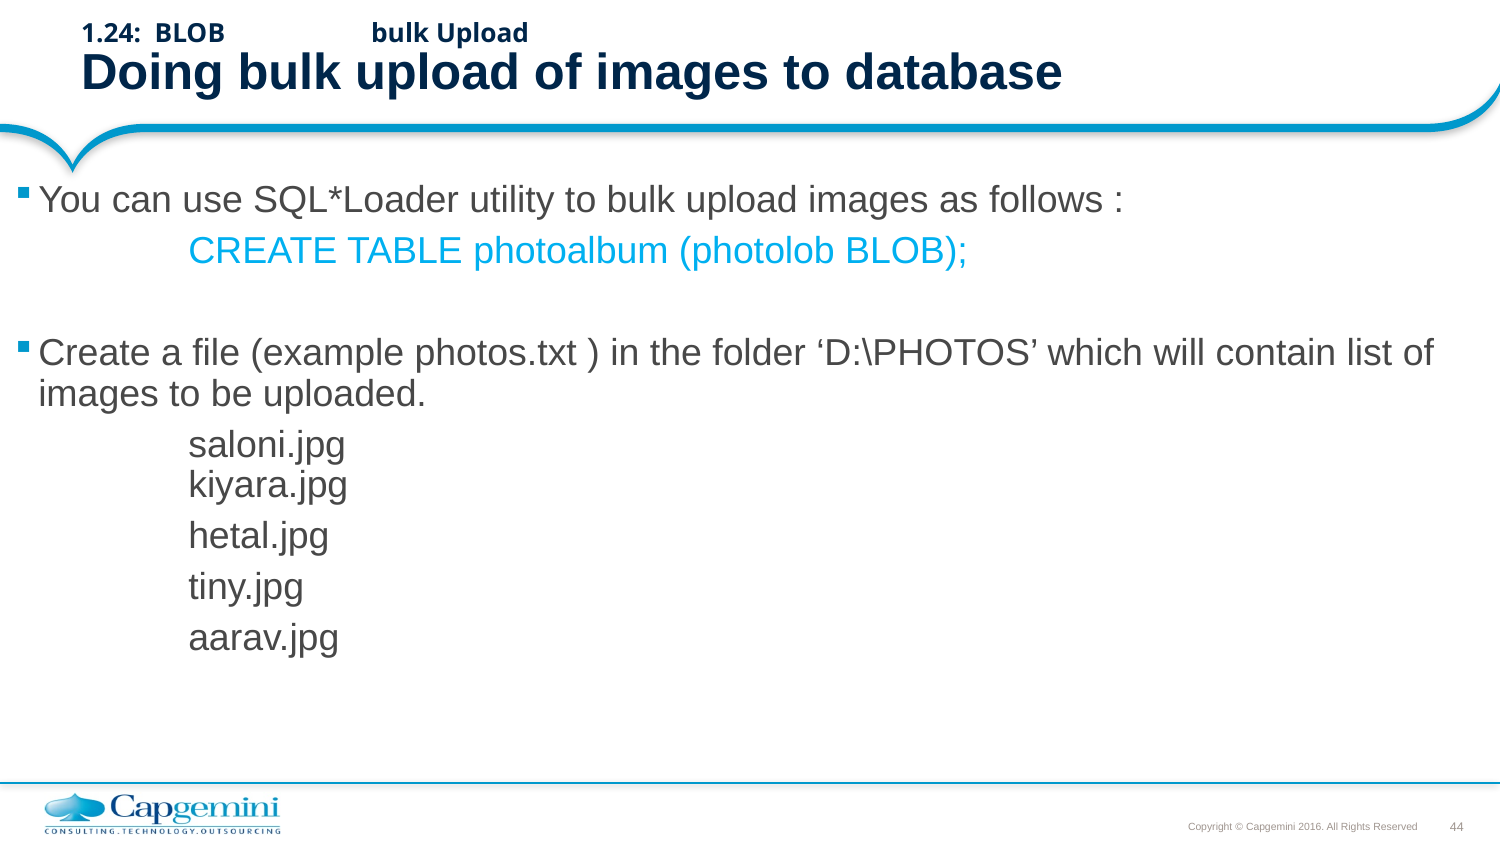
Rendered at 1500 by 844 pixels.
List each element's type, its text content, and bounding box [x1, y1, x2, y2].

picture [44, 792, 281, 835]
title 1.24: BLOB bulk Upload Doing bulk upload of images to database [39, 16, 1455, 105]
list You can use SQL*Loader utility to bulk upload images as follows : CREATE TABLE photoalbum (photolob BLOB); Create a file (example photos.txt ) in the folder ‘D:\PHOTOS’ which will contain list of images to be uploaded. saloni.jpg kiyara.jpg hetal.jpg tiny.jpg aarav.jpg [0, 124, 1500, 782]
